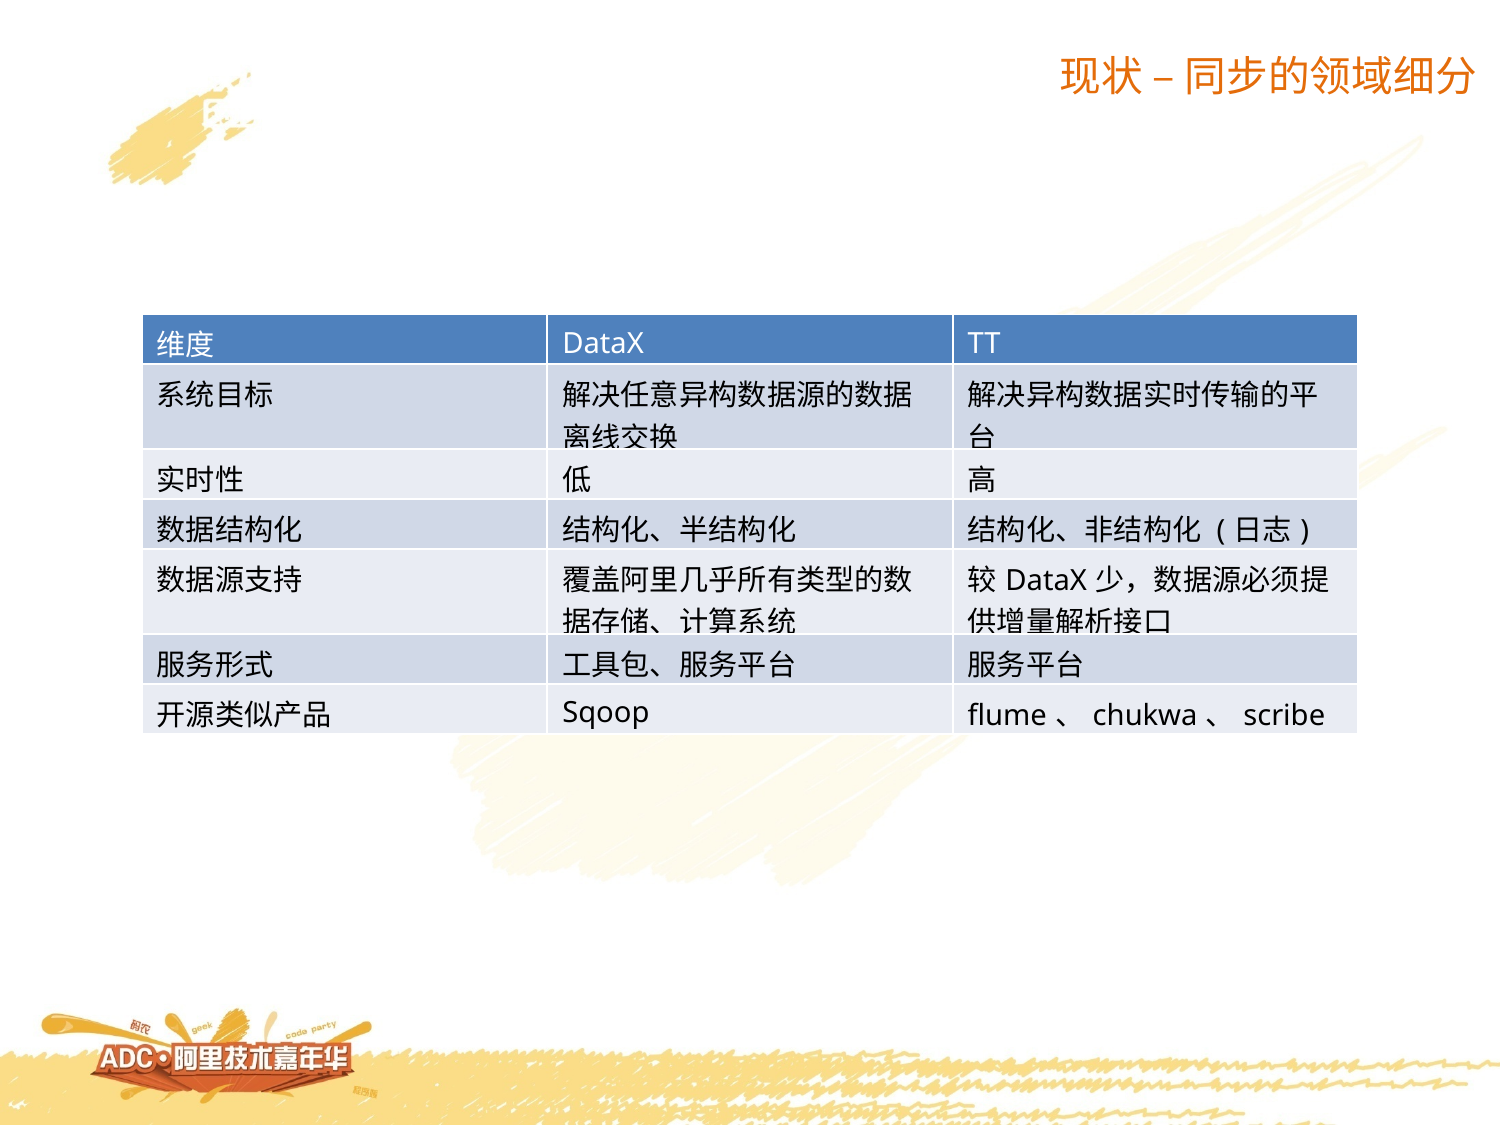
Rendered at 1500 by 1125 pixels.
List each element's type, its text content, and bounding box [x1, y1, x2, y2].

table_cell 覆盖阿里几乎所有类型的数据存储、计算系统 [548, 550, 952, 633]
table_cell 较DataX少，数据源必须提供增量解析接口 [954, 550, 1357, 633]
table_cell 开源类似产品 [143, 685, 546, 733]
table_header TT [954, 315, 1357, 363]
picture [0, 0, 1500, 1125]
table_header 维度 [143, 315, 546, 363]
table_cell flume、chukwa、scribe [954, 685, 1357, 733]
table_cell 结构化、半结构化 [548, 500, 952, 548]
table_cell 工具包、服务平台 [548, 635, 952, 683]
table_header DataX [548, 315, 952, 363]
text_box 现状 – 同步的领域细分 [1045, 42, 1500, 108]
table_cell 解决任意异构数据源的数据离线交换 [548, 365, 952, 448]
table_cell 实时性 [143, 450, 546, 498]
table_cell 系统目标 [143, 365, 546, 448]
table_cell 数据源支持 [143, 550, 546, 633]
table_cell Sqoop [548, 685, 952, 733]
table_cell 高 [954, 450, 1357, 498]
table_cell 解决异构数据实时传输的平台 [954, 365, 1357, 448]
table_cell 服务形式 [143, 635, 546, 683]
table_cell 结构化、非结构化 (日志) [954, 500, 1357, 548]
table_cell 服务平台 [954, 635, 1357, 683]
table_cell 数据结构化 [143, 500, 546, 548]
table_cell 低 [548, 450, 952, 498]
